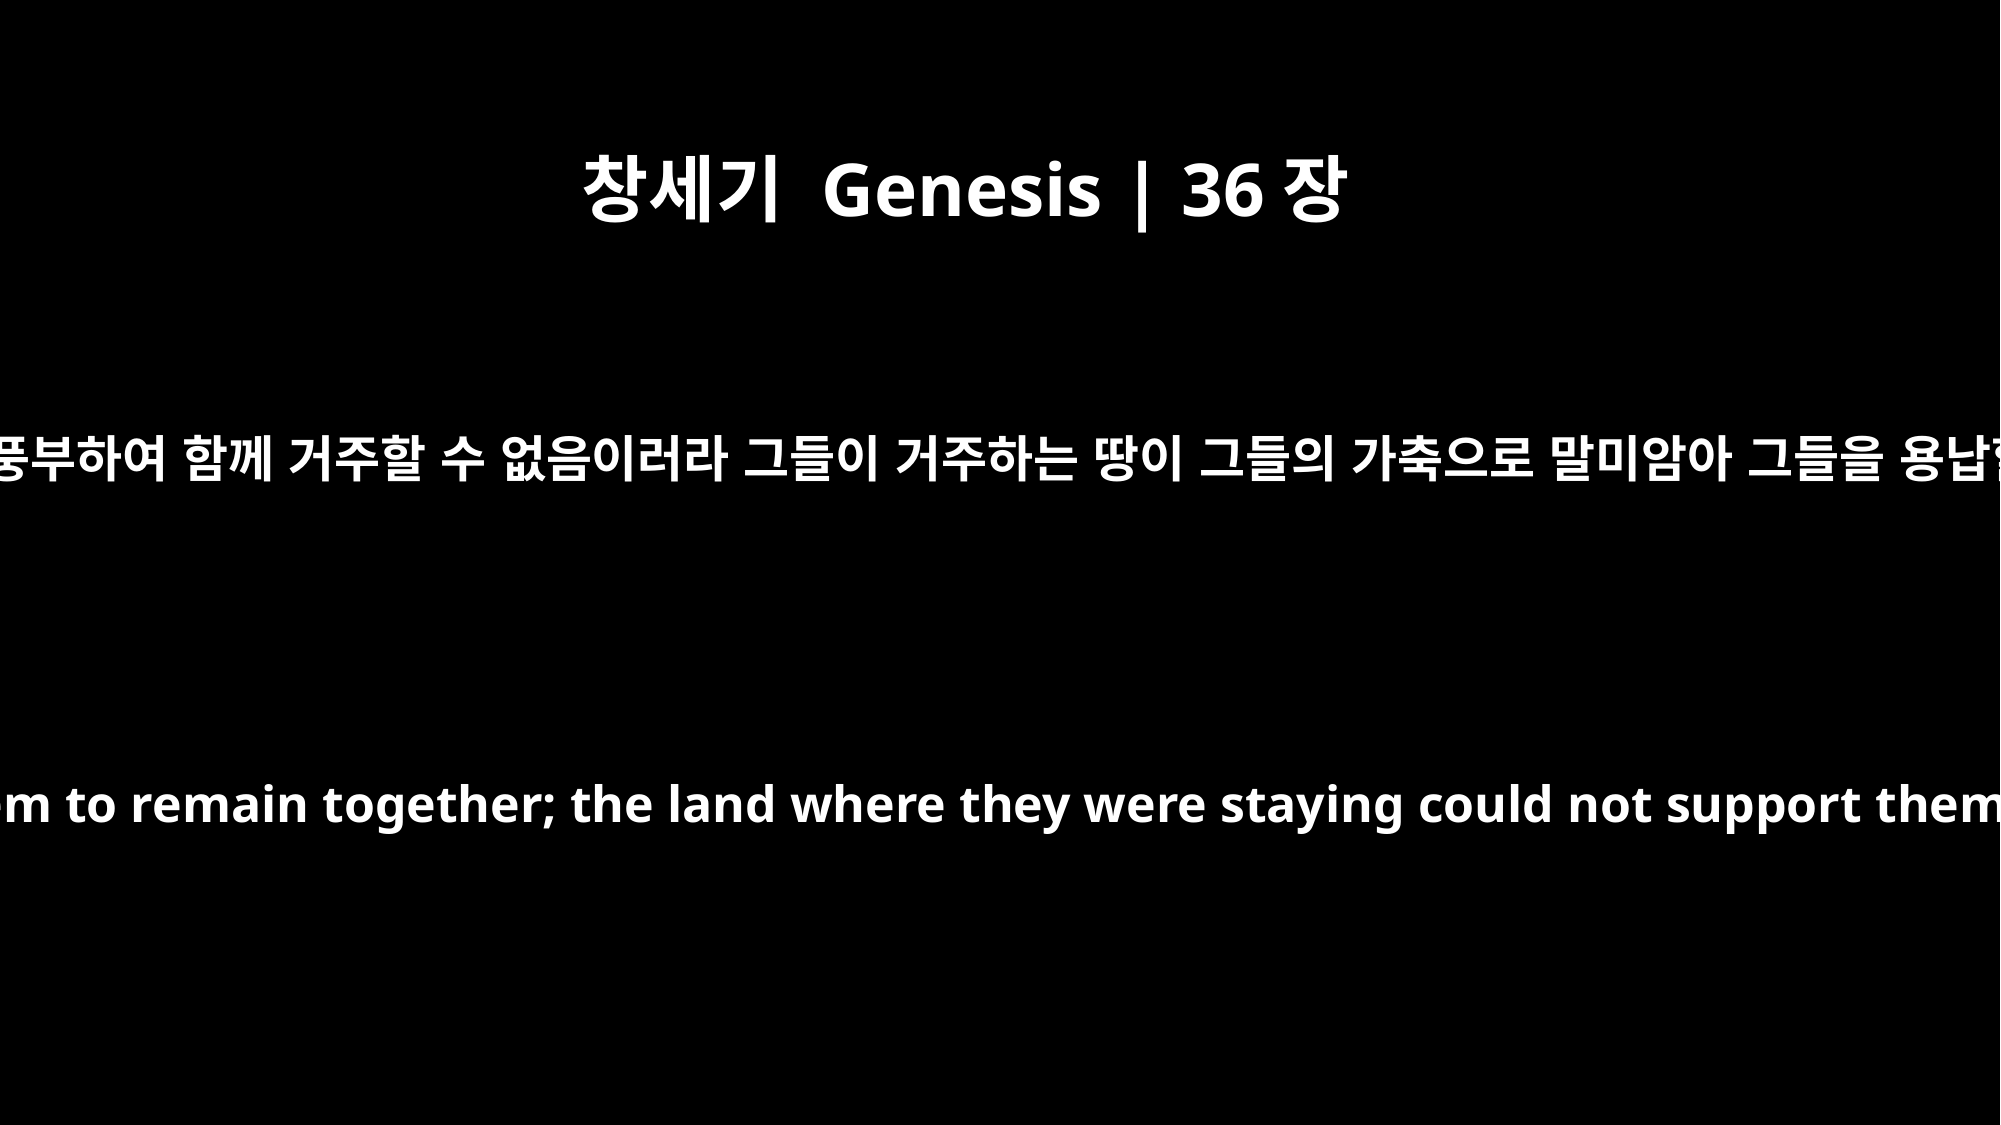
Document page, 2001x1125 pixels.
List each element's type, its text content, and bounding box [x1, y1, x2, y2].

text_box Their possessions were too great for them to remain together; the land where they were staying could not support them both because of their livestock. [0, 764, 2000, 840]
text_box 창세기 Genesis | 36장 [566, 136, 1365, 239]
text_box 7 두 사람의 소유가 풍부하여 함께 거주할 수 없음이러라 그들이 거주하는 땅이 그들의 가축으로 말미암아 그들을 용납할 수 없었더라 [0, 359, 2000, 495]
